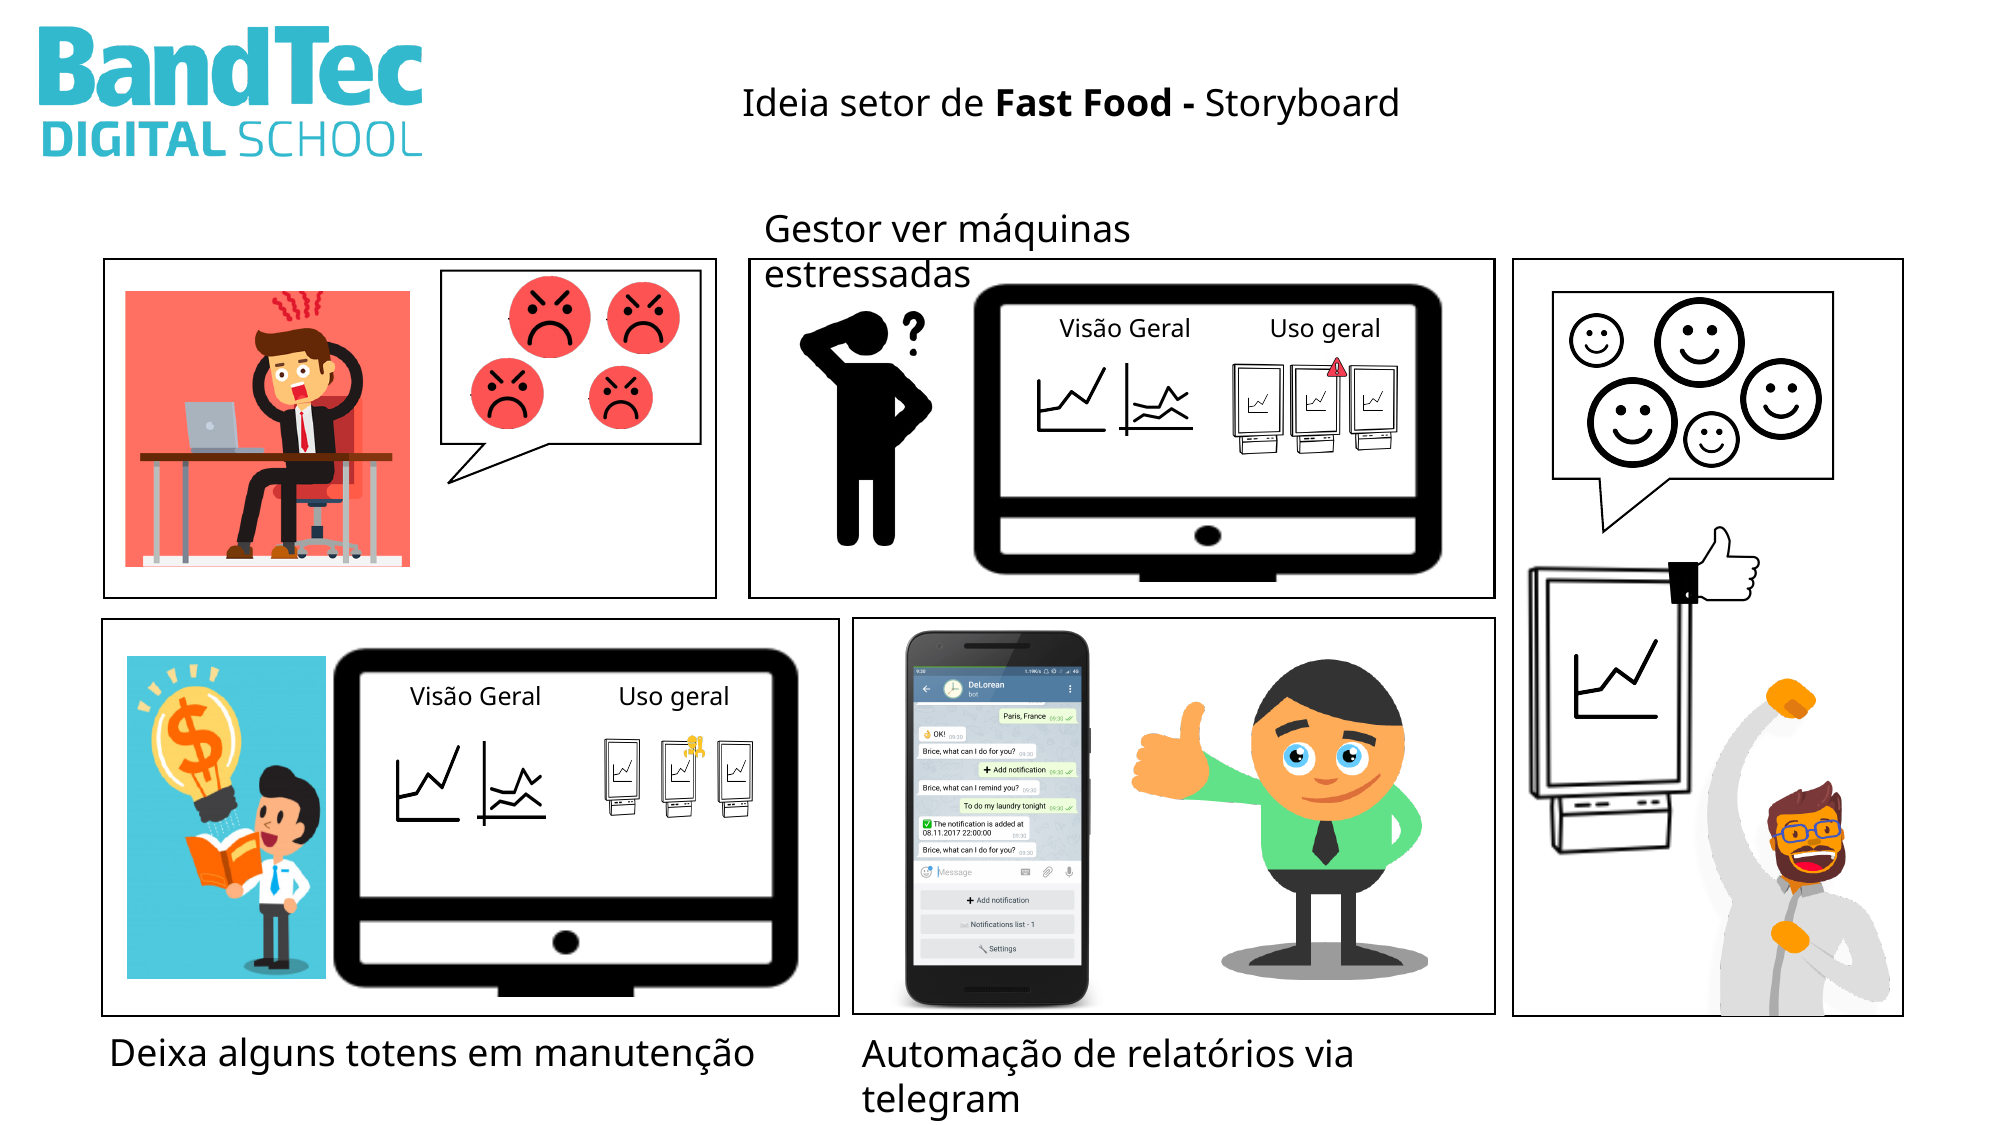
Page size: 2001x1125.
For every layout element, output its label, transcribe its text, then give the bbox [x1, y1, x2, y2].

picture [588, 365, 654, 429]
picture [1569, 313, 1624, 368]
text_box [748, 258, 967, 311]
text_box Deixa alguns totens em manutenção [94, 1022, 785, 1082]
picture [39, 26, 422, 170]
picture [748, 281, 1890, 1016]
picture [125, 291, 410, 567]
text_box Gestor ver máquinas estressadas [749, 197, 1361, 303]
text_box [103, 258, 717, 599]
text_box [1512, 258, 1904, 1017]
picture [683, 735, 706, 758]
text_box [748, 546, 1421, 599]
text_box [1361, 258, 1496, 521]
text_box [1551, 291, 1835, 521]
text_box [101, 619, 840, 1016]
text_box [1130, 617, 1496, 1015]
picture [866, 591, 1130, 1044]
text_box Automação de relatórios via telegram [847, 1022, 1538, 1125]
picture [1587, 297, 1822, 468]
picture [606, 281, 681, 355]
text_box Ideia setor de Fast Food - Storyboard [494, 71, 1649, 131]
text_box [852, 617, 866, 1015]
picture [470, 275, 592, 429]
